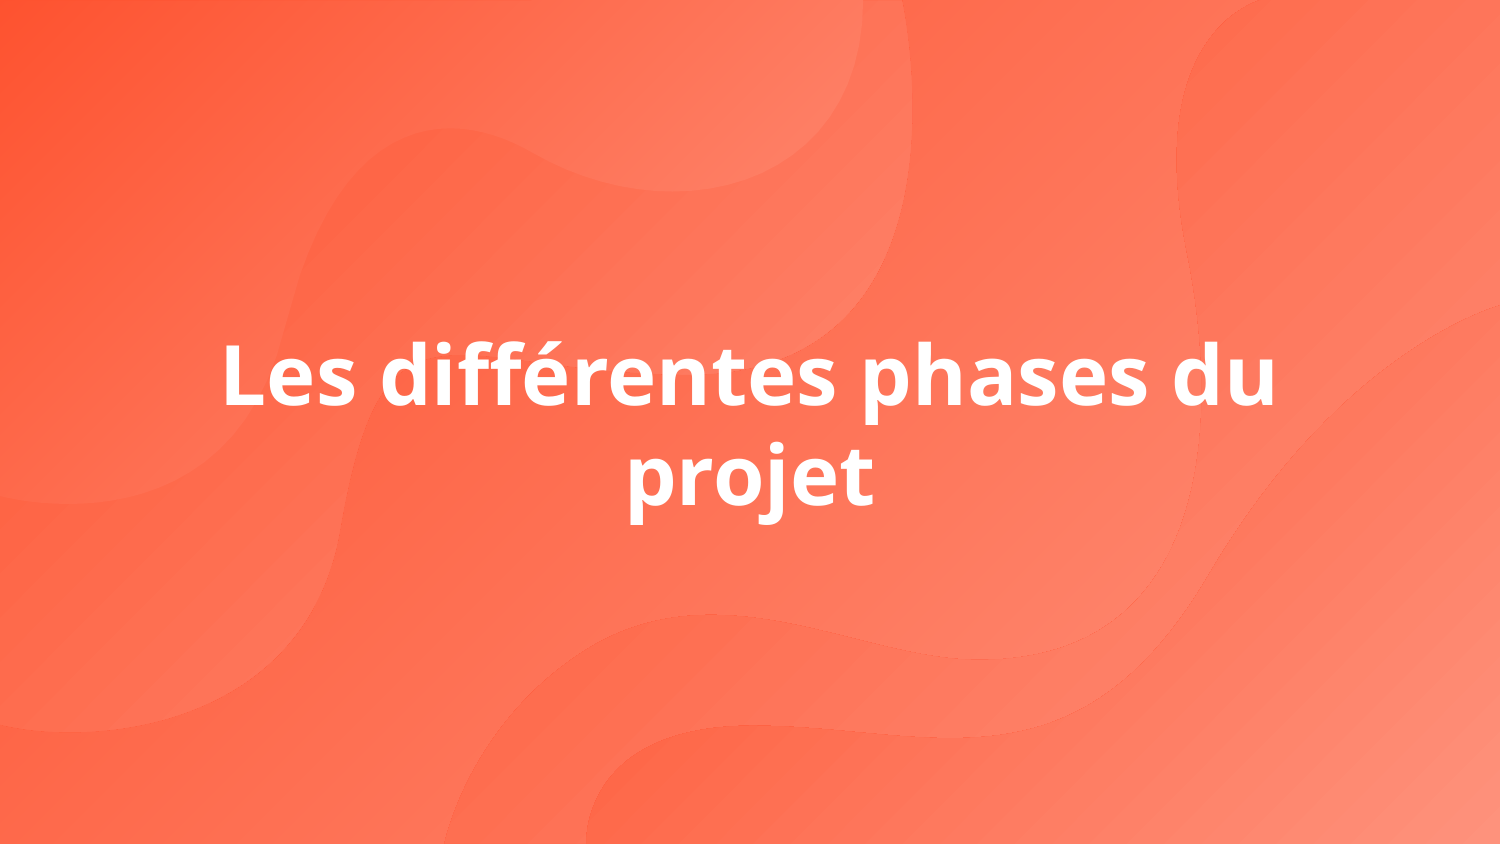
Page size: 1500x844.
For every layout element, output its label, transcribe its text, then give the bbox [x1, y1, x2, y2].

title Les différentes phases du projet [177, 229, 1323, 614]
